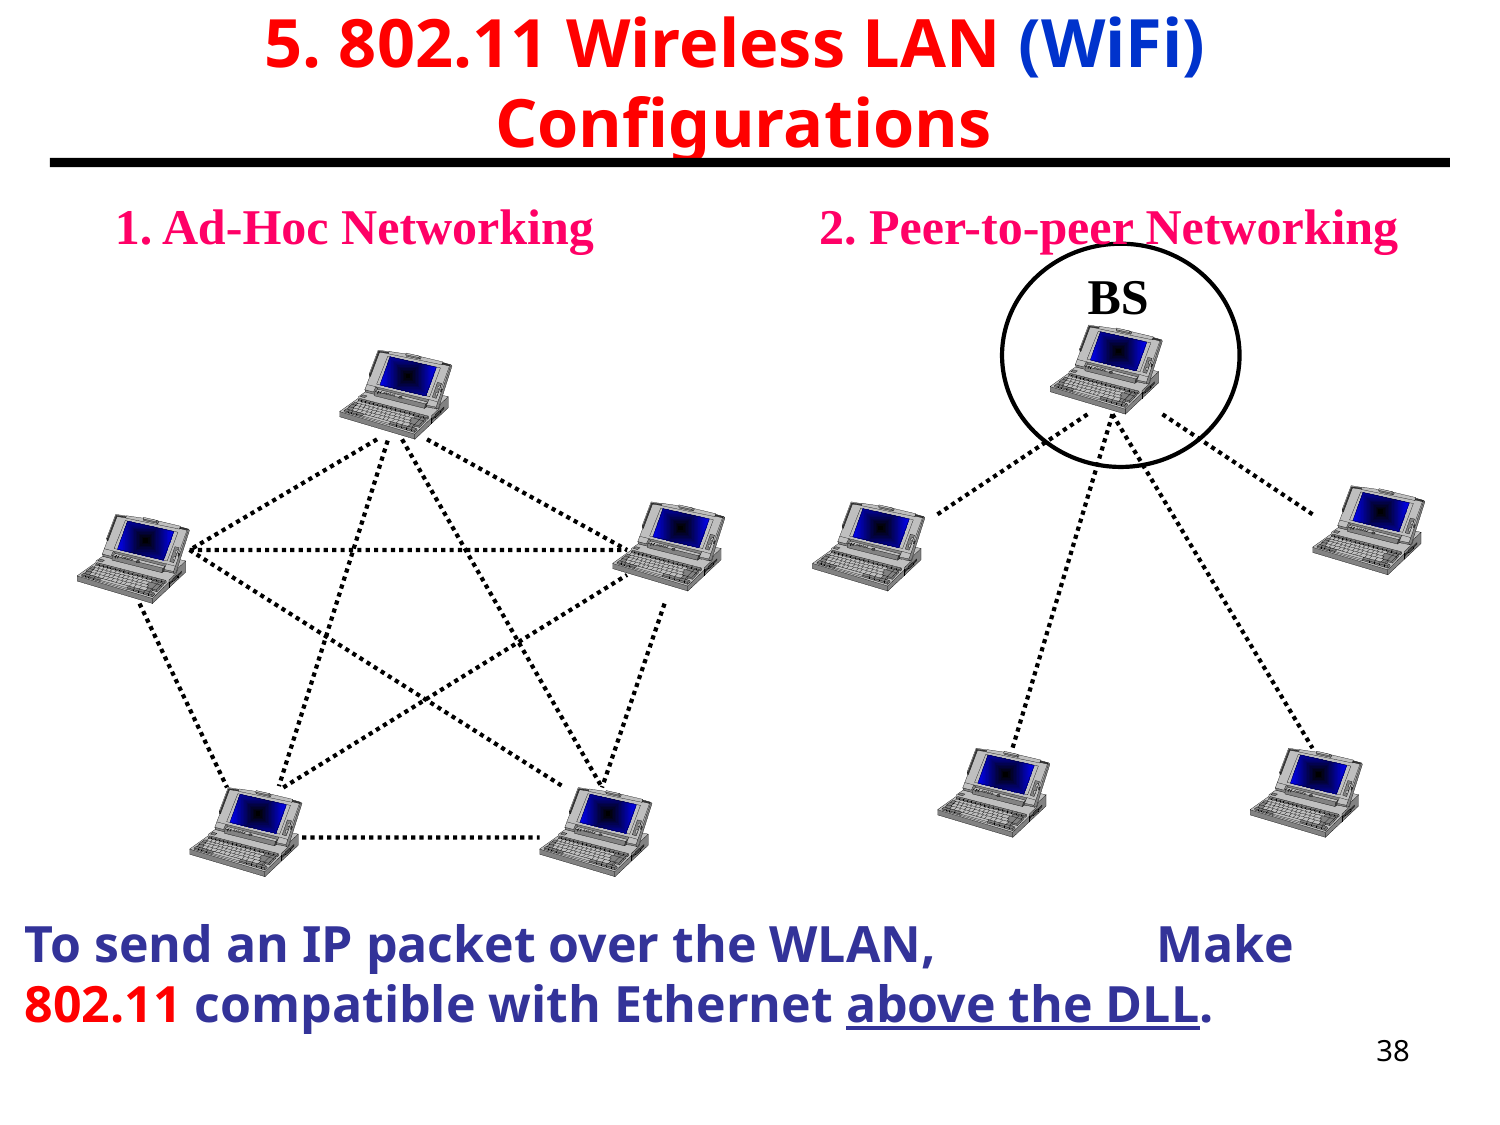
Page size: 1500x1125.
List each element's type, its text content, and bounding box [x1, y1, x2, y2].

text_box 5. 802.11 Wireless LAN (WiFi) Configurations [24, 37, 1463, 125]
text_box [1249, 747, 1363, 838]
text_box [812, 501, 926, 592]
slide_number 38 [1074, 1033, 1425, 1103]
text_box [539, 787, 653, 878]
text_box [612, 501, 726, 592]
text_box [937, 747, 1051, 838]
text_box [1002, 263, 1240, 467]
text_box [1312, 485, 1426, 576]
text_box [339, 349, 453, 440]
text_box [76, 514, 190, 604]
text_box To send an IP packet over the WLAN, Make 802.11 compatible with Ethernet above the DLL. [24, 912, 1450, 1033]
text_box 1. Ad-Hoc Networking 2. Peer-to-peer Networking [50, 187, 1425, 263]
text_box BS [1087, 265, 1163, 324]
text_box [189, 787, 303, 878]
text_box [1049, 324, 1163, 415]
